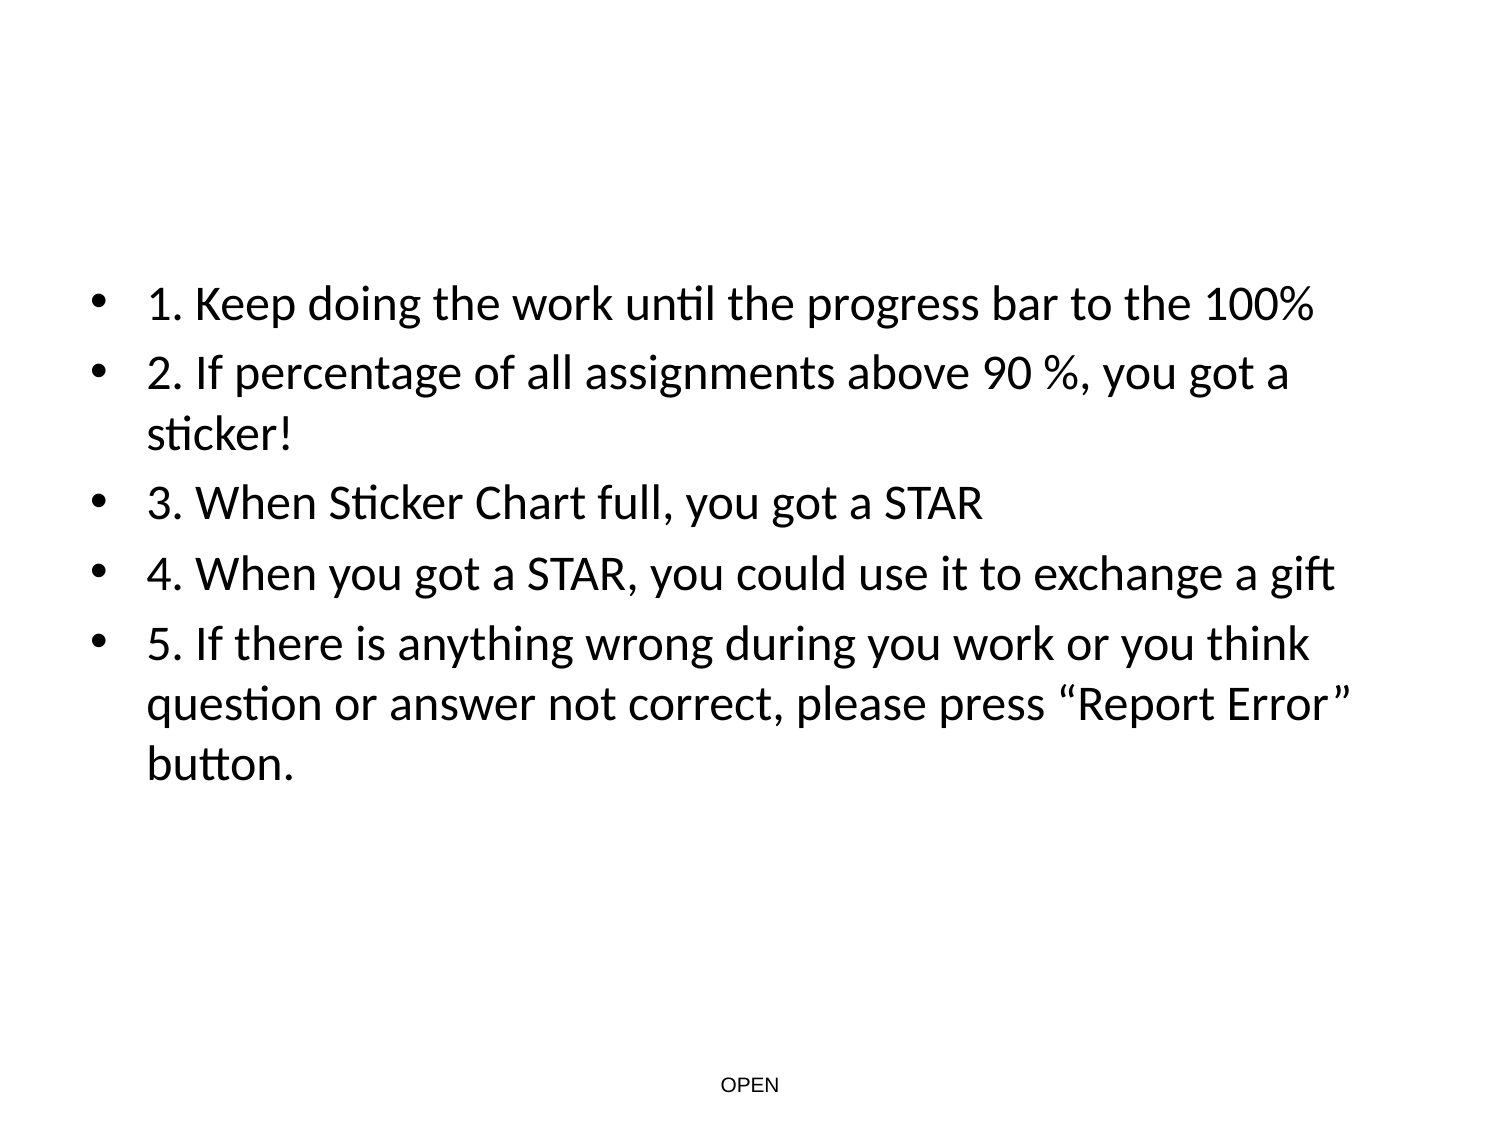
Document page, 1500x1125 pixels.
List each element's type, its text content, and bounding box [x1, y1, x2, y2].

list 1. Keep doing the work until the progress bar to the 100% 2. If percentage of all assignments above 90 %, you got a sticker! 3. When Sticker Chart full, you got a STAR 4. When you got a STAR, you could use it to exchange a gift 5. If there is anything wrong during you work or you think question or answer not correct, please press “Report Error” button. [75, 262, 1425, 1005]
